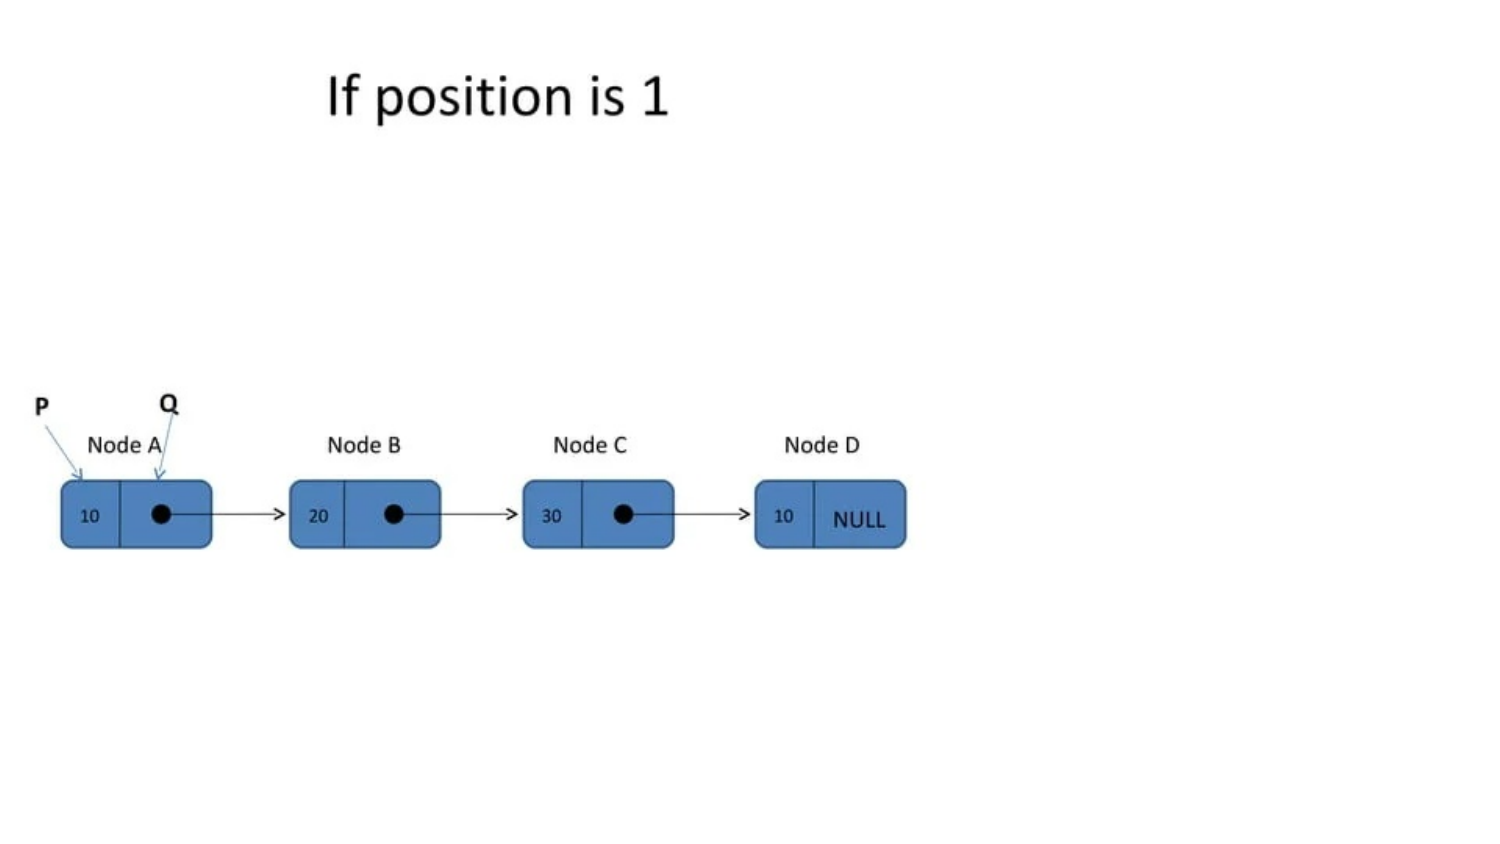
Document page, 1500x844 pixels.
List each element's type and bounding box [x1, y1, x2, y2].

picture [0, 0, 997, 748]
